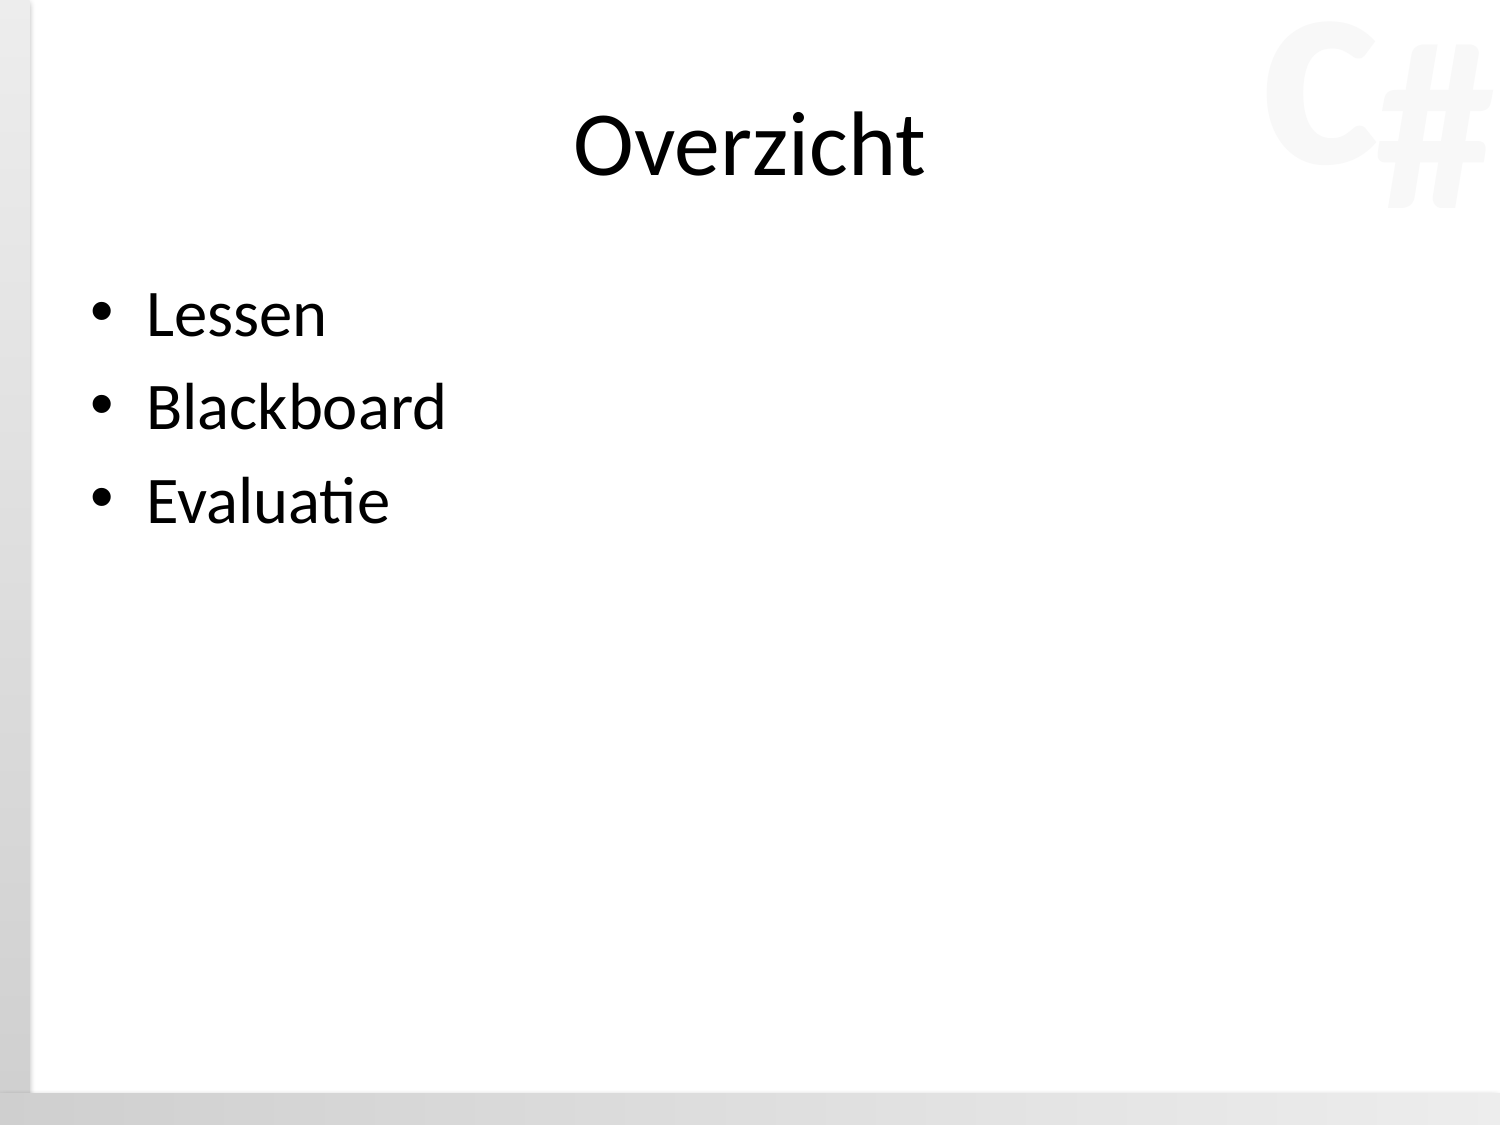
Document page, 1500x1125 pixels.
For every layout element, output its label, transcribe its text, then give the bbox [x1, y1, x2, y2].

title Overzicht [75, 45, 1425, 233]
list Lessen Blackboard Evaluatie [75, 262, 1425, 1005]
footer [0, 1078, 372, 1125]
